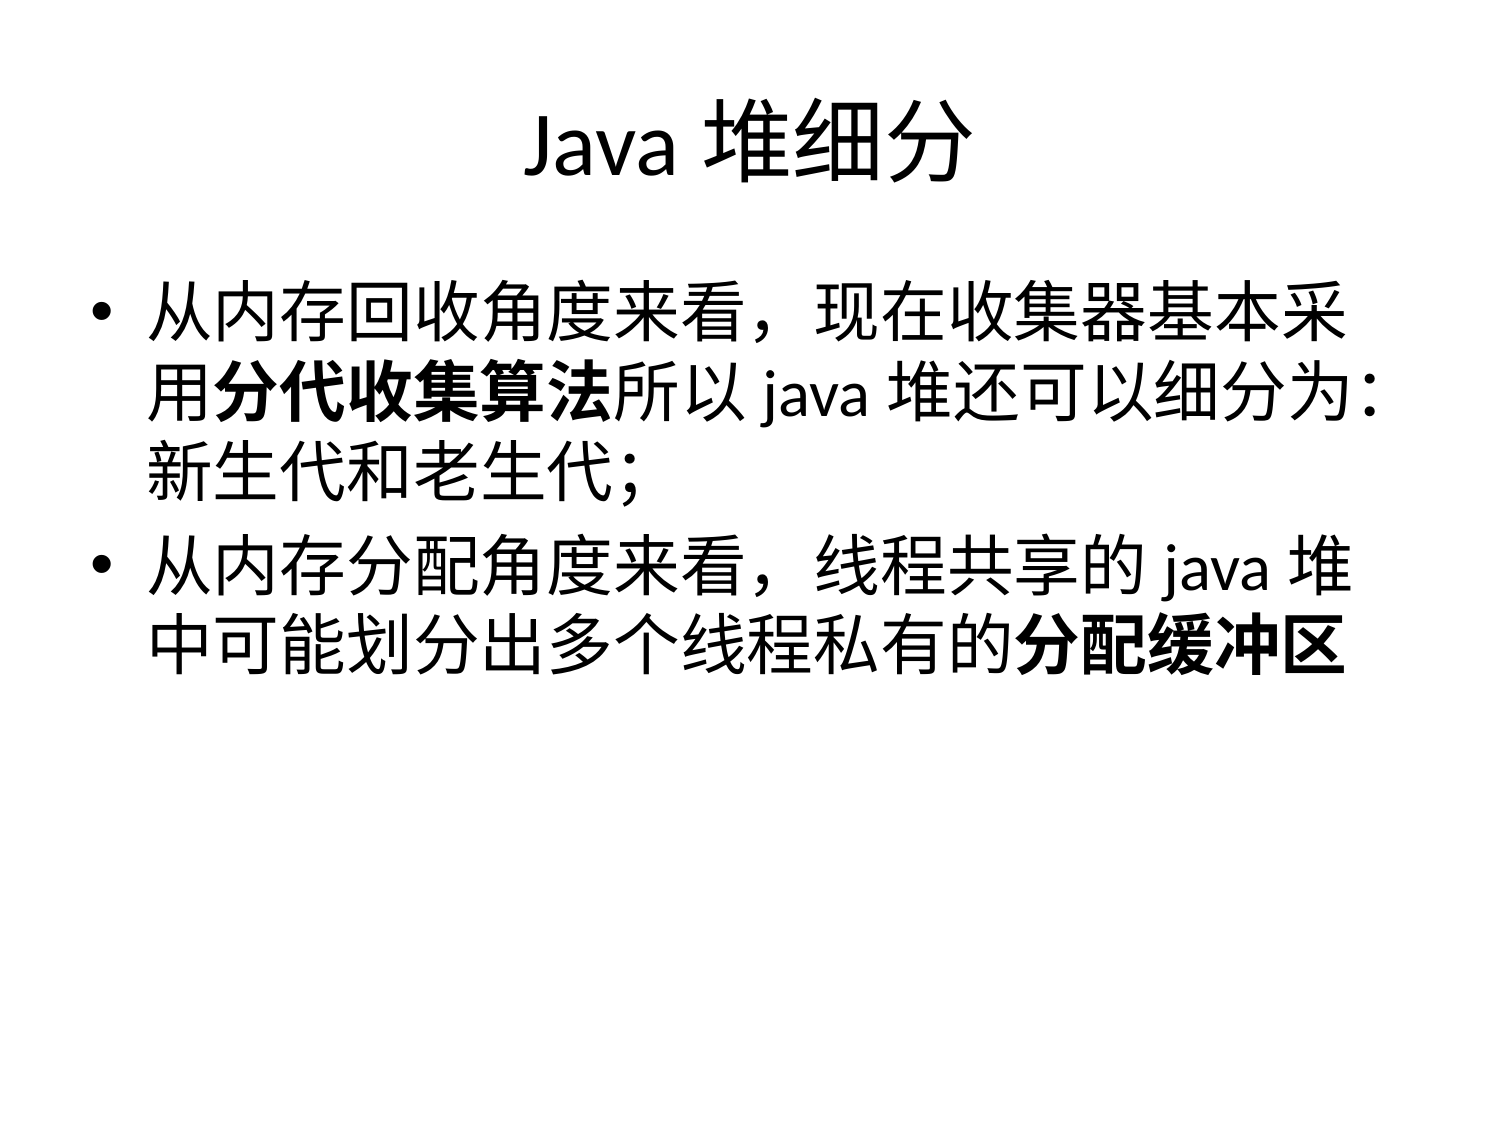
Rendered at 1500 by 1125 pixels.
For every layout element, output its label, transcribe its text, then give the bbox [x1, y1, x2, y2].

list 从内存回收角度来看，现在收集器基本采用分代收集算法所以java堆还可以细分为：新生代和老生代； 从内存分配角度来看，线程共享的java堆中可能划分出多个线程私有的分配缓冲区 [75, 262, 1425, 1005]
title Java堆细分 [75, 45, 1425, 233]
